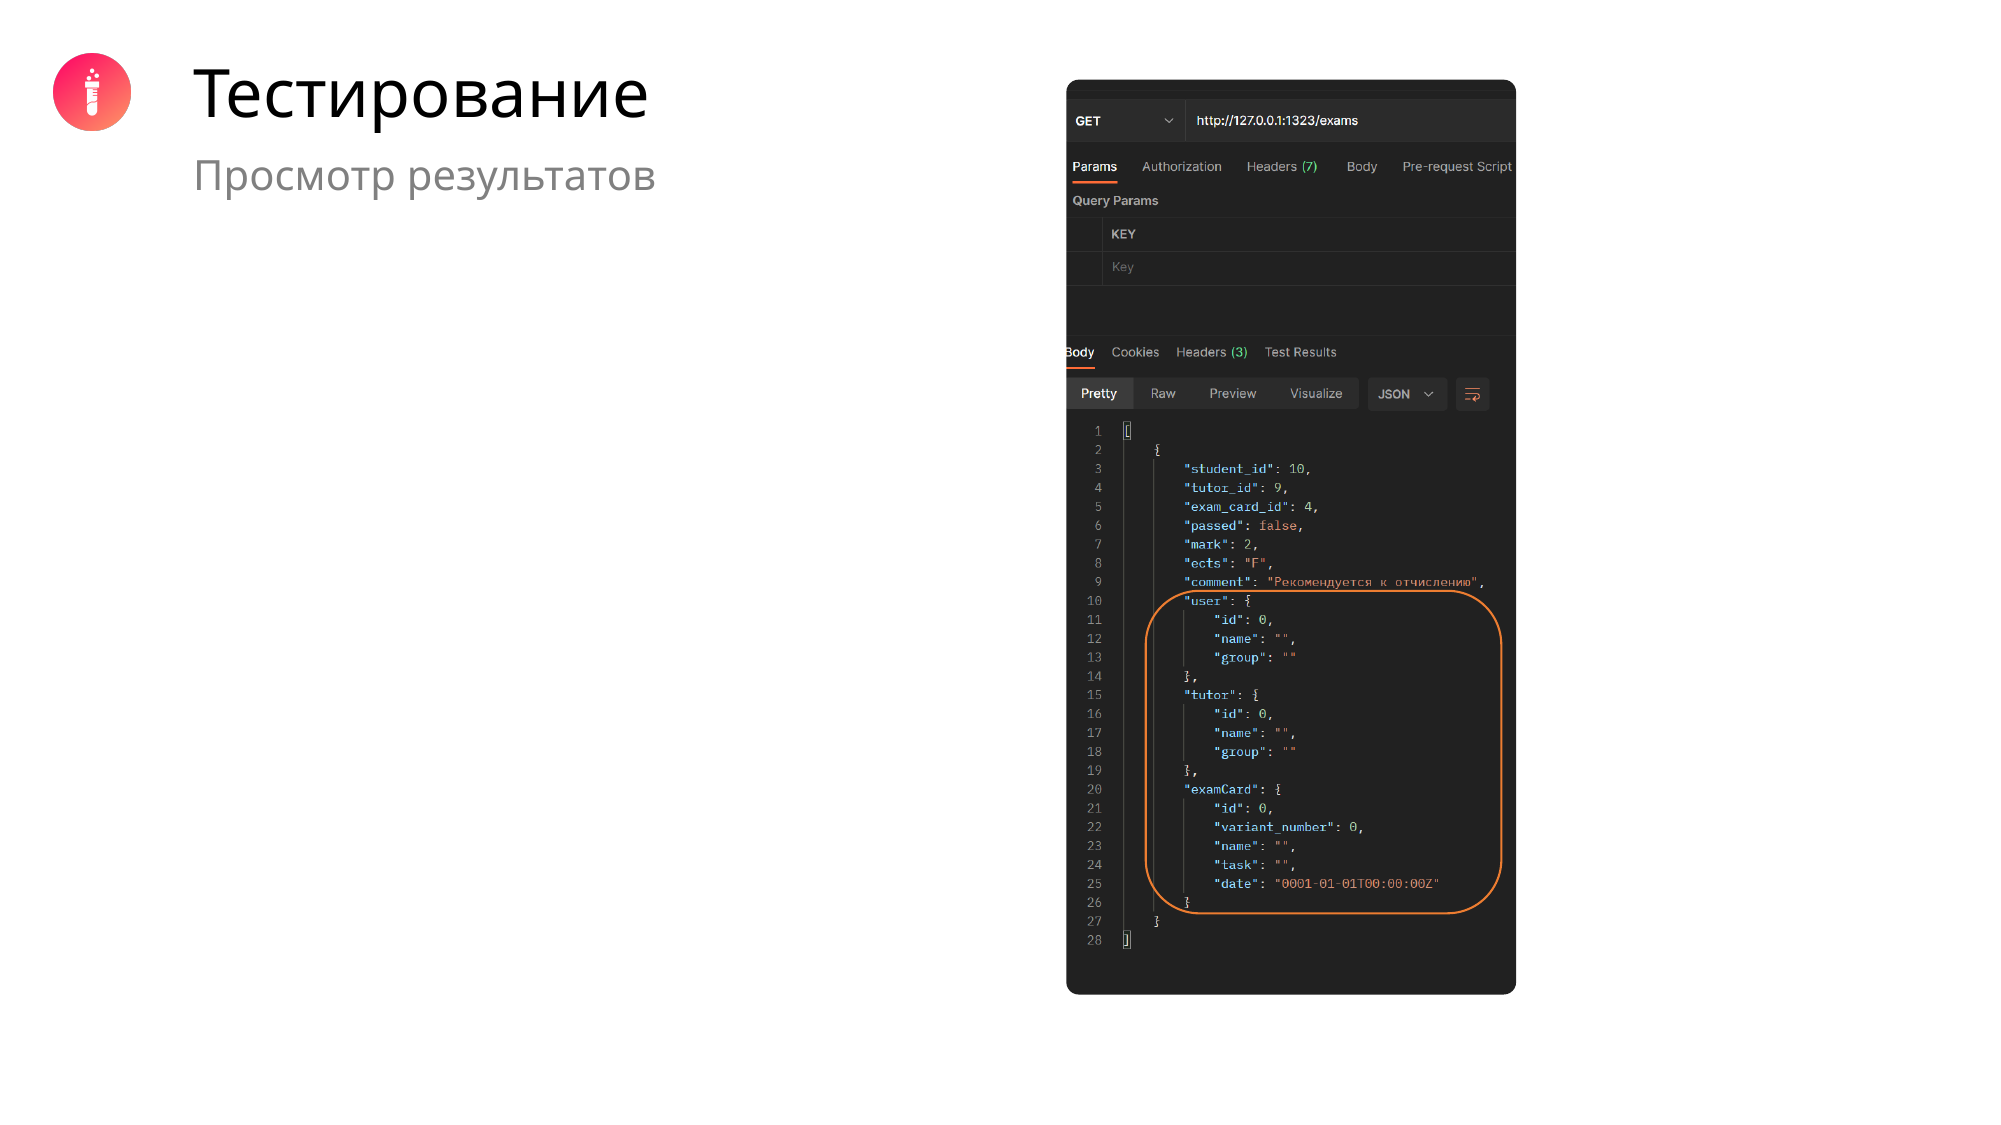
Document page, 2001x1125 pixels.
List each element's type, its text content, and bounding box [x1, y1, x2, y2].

title Тестирование [178, 57, 944, 140]
picture [1066, 79, 1517, 995]
text_box Просмотр результатов [178, 139, 733, 208]
picture [53, 53, 131, 131]
